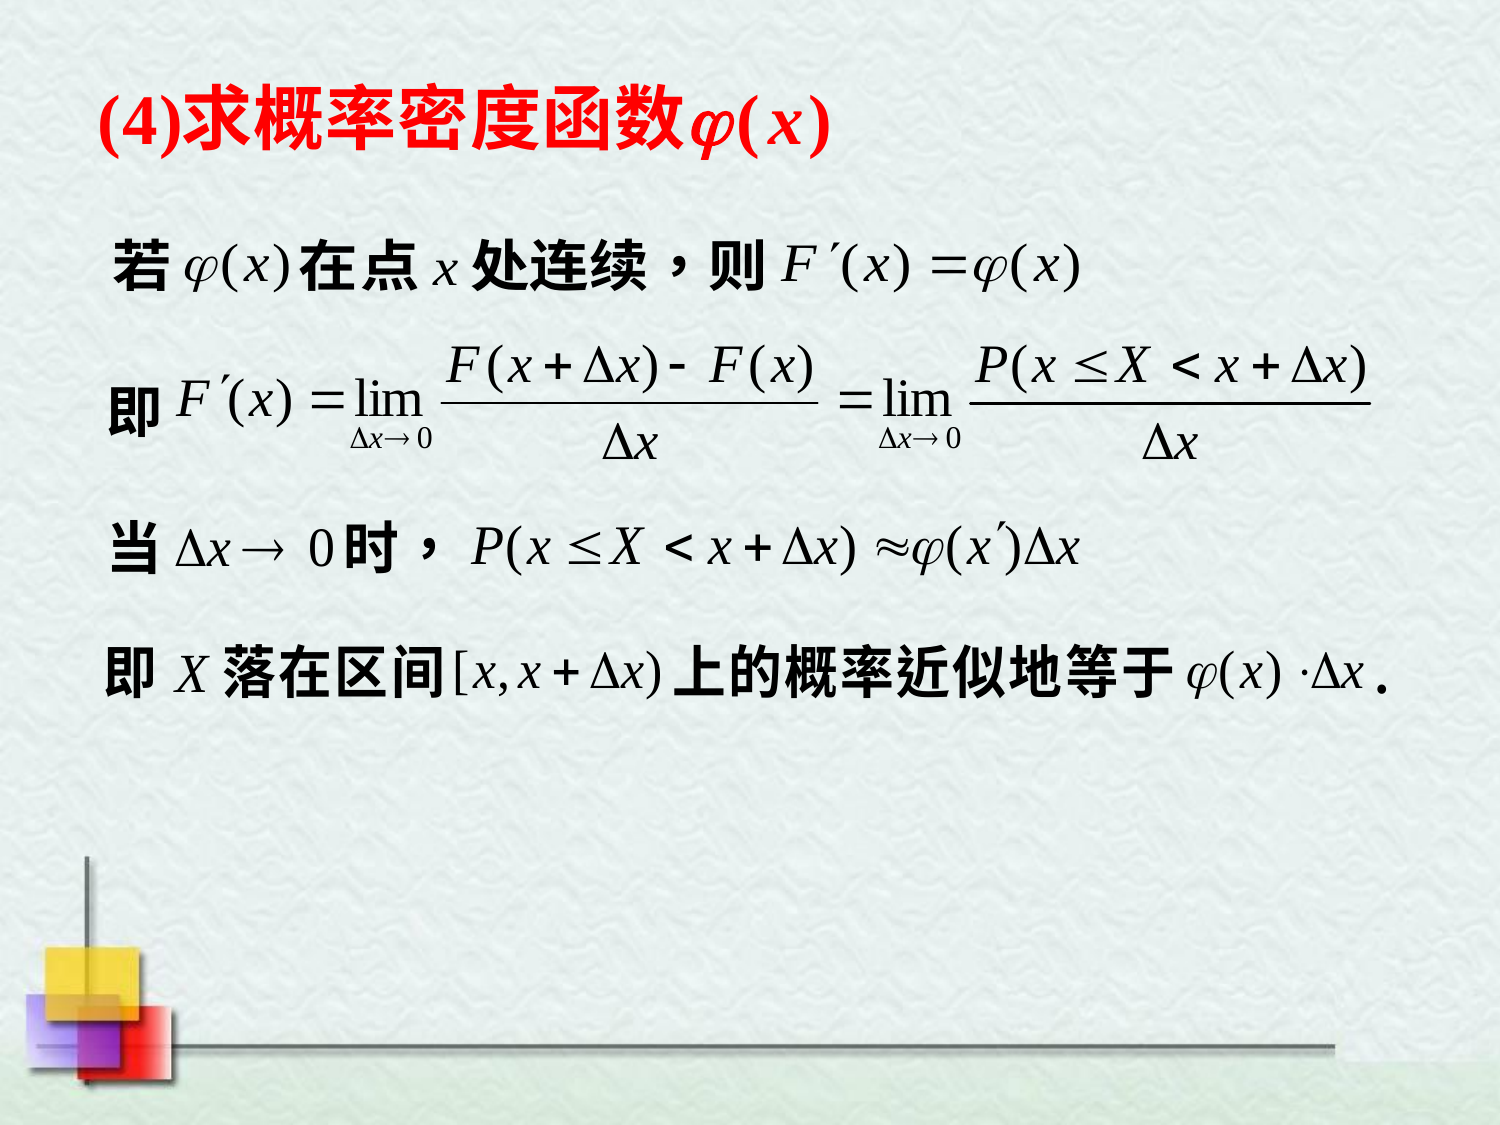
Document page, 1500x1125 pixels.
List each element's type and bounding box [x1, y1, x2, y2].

text_box [88, 73, 841, 175]
text_box [49, 633, 1426, 711]
text_box [52, 216, 1129, 314]
text_box [106, 497, 1395, 598]
text_box [106, 327, 1412, 474]
picture [0, 0, 1500, 1125]
